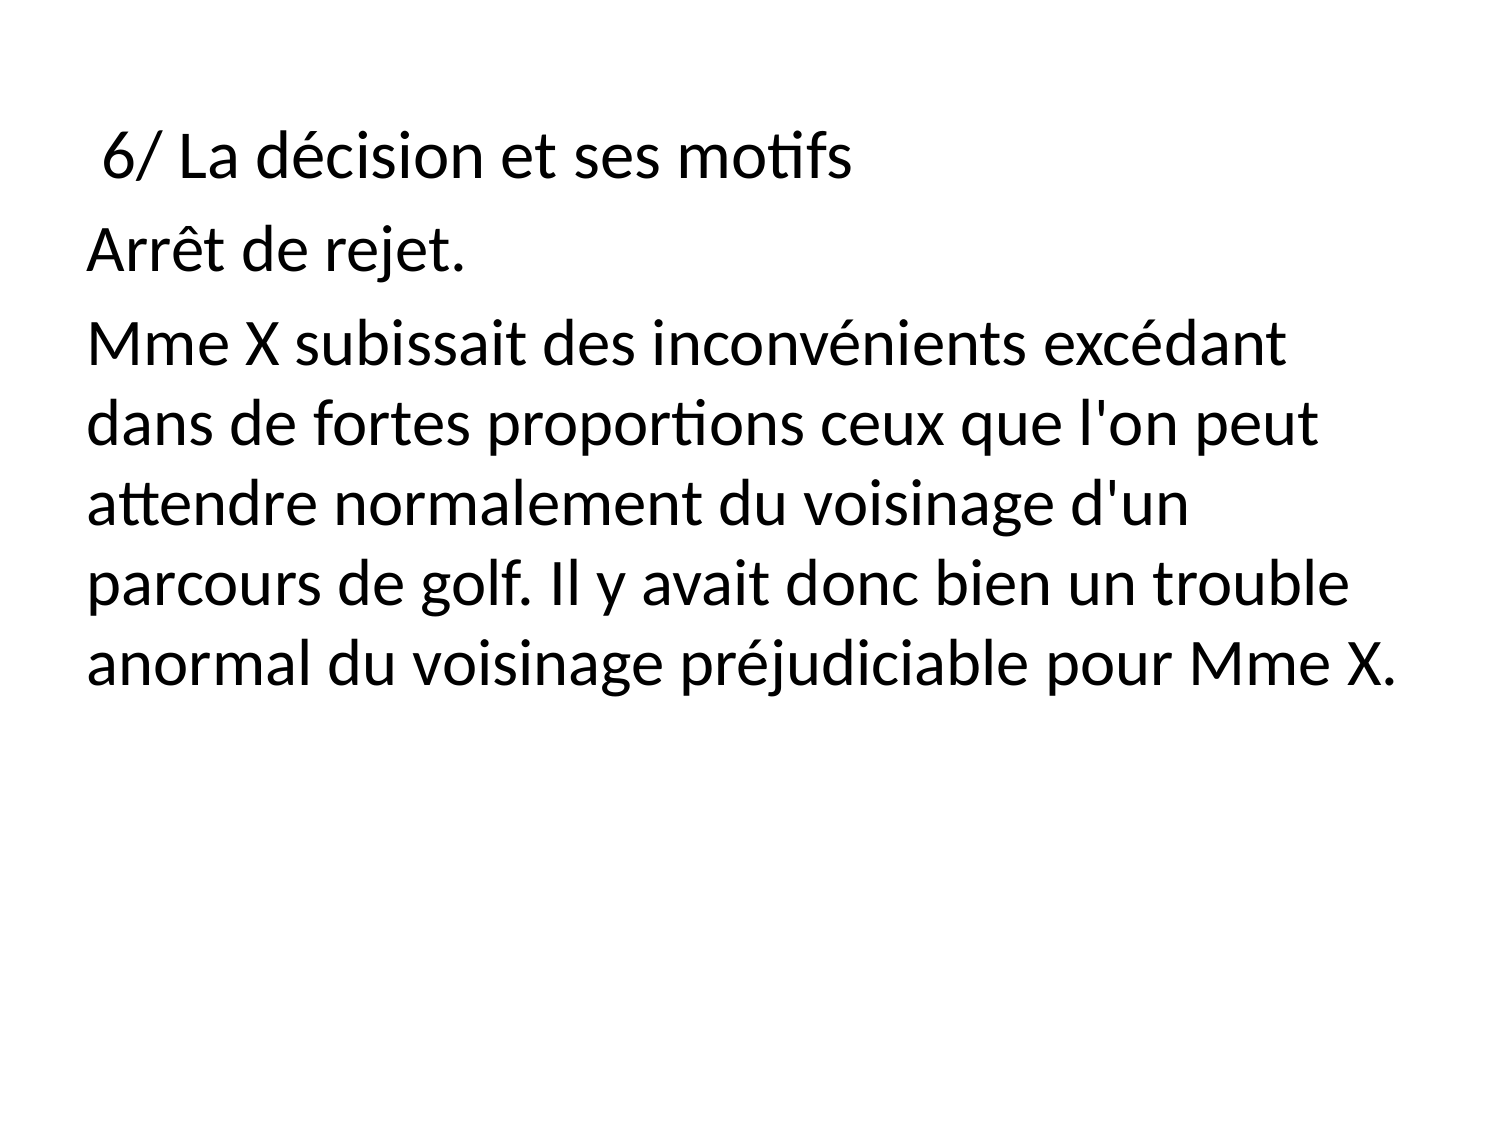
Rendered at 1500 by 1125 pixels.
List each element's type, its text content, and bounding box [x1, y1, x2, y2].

list 6/ La décision et ses motifs Arrêt de rejet. Mme X subissait des inconvénients excédant dans de fortes proportions ceux que l'on peut attendre normalement du voisinage d'un parcours de golf. Il y avait donc bien un trouble anormal du voisinage préjudiciable pour Mme X. [53, 101, 1424, 1050]
